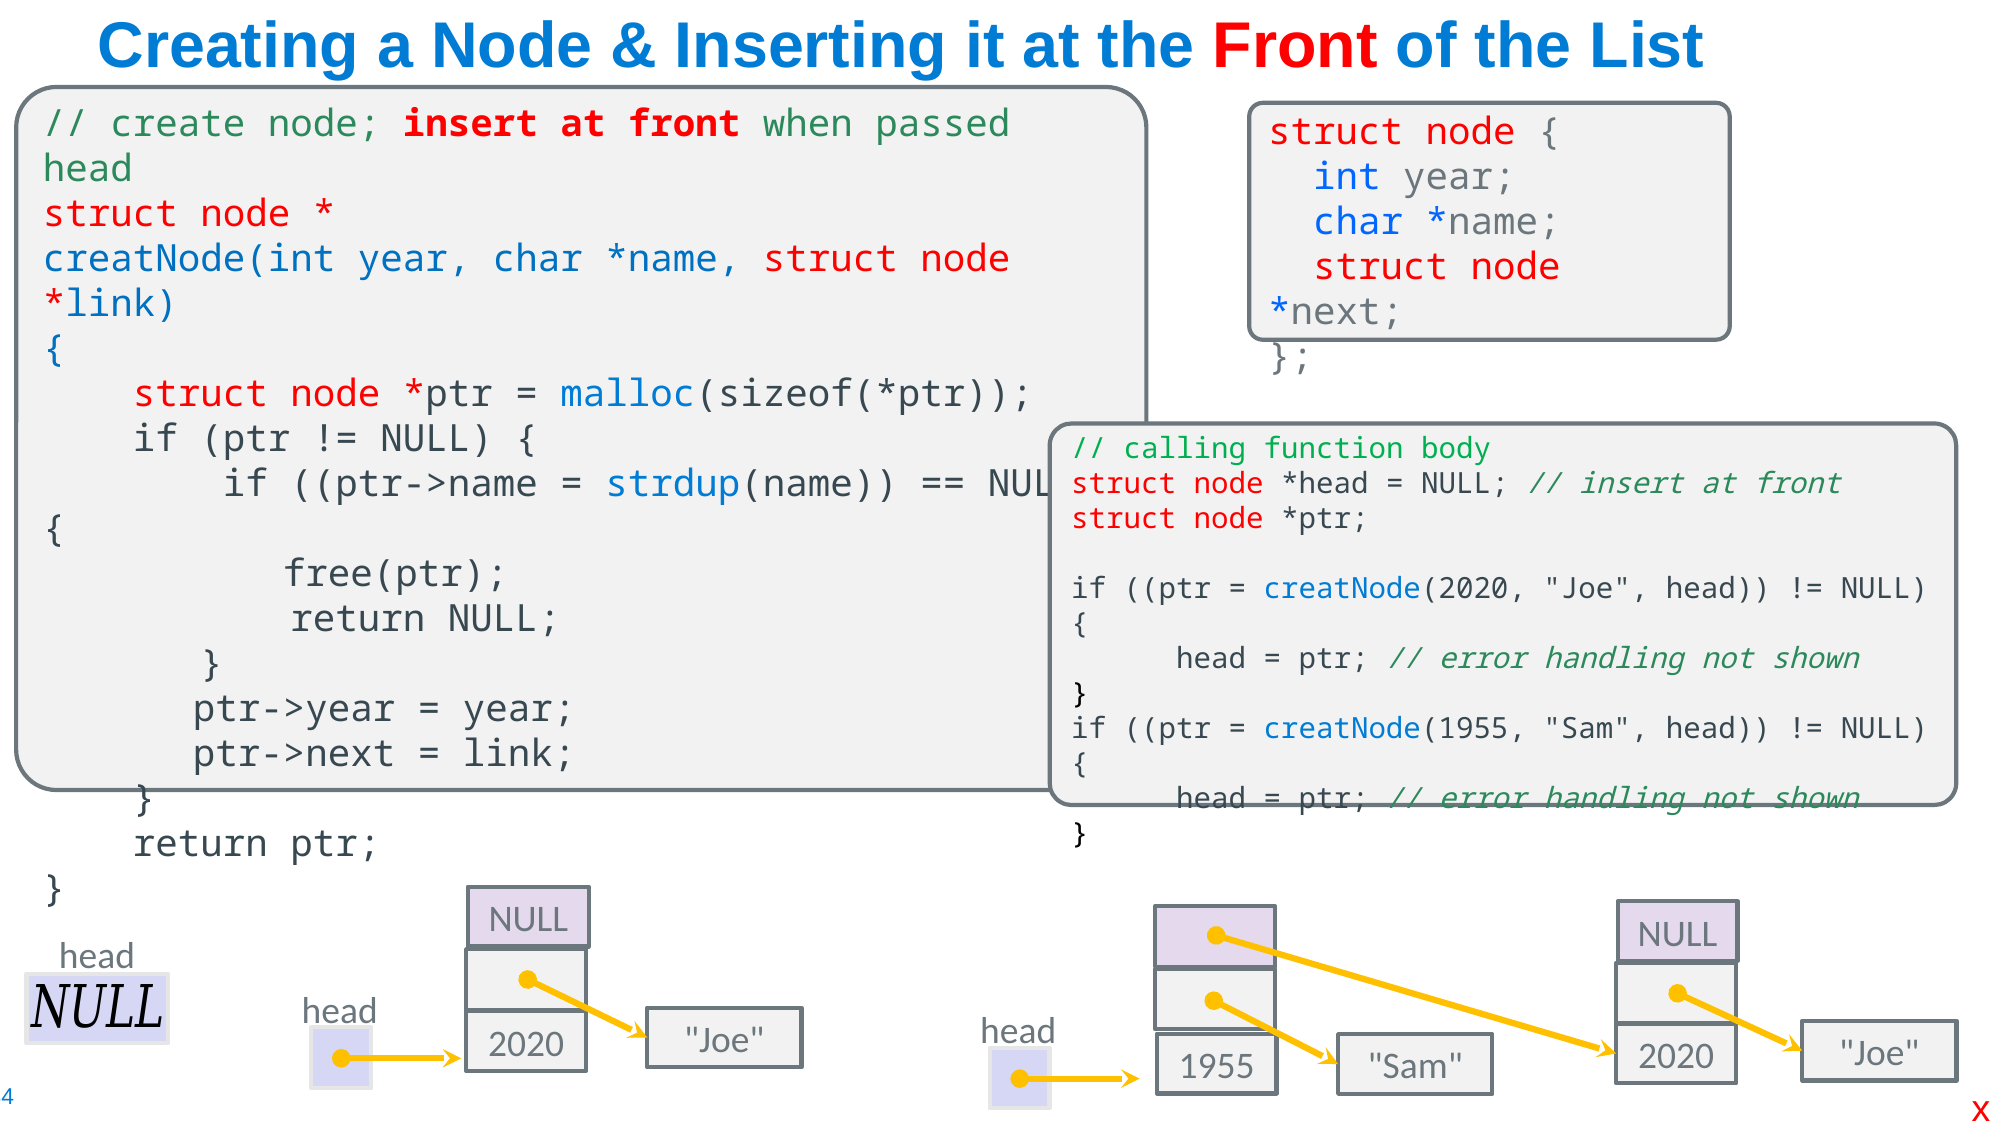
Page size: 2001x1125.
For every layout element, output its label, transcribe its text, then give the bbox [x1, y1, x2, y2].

text_box // create node; insert at front when passed head struct node * creatNode(int year, char *name, struct node *link) { struct node *ptr = malloc(sizeof(*ptr)); if (ptr != NULL) { if ((ptr->name = strdup(name)) == NULL) { free(ptr); return NULL; } ptr->year = year; ptr->next = link; } return ptr; } [16, 86, 1147, 791]
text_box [28, 923, 166, 1042]
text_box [279, 886, 802, 1088]
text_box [958, 901, 1957, 1109]
title Creating a Node & Inserting it at the Front of the List [82, 19, 1808, 90]
text_box // calling function body struct node *head = NULL; // insert at front struct node *ptr; if ((ptr = creatNode(2020, "Joe", head)) != NULL) { head = ptr; // error handling not shown } if ((ptr = creatNode(1955, "Sam", head)) != NULL) { head = ptr; // error handling not shown } [1049, 423, 1957, 806]
text_box struct node { int year; char *name; struct node *next; }; [1249, 102, 1730, 340]
text_box x [1956, 1076, 2000, 1125]
